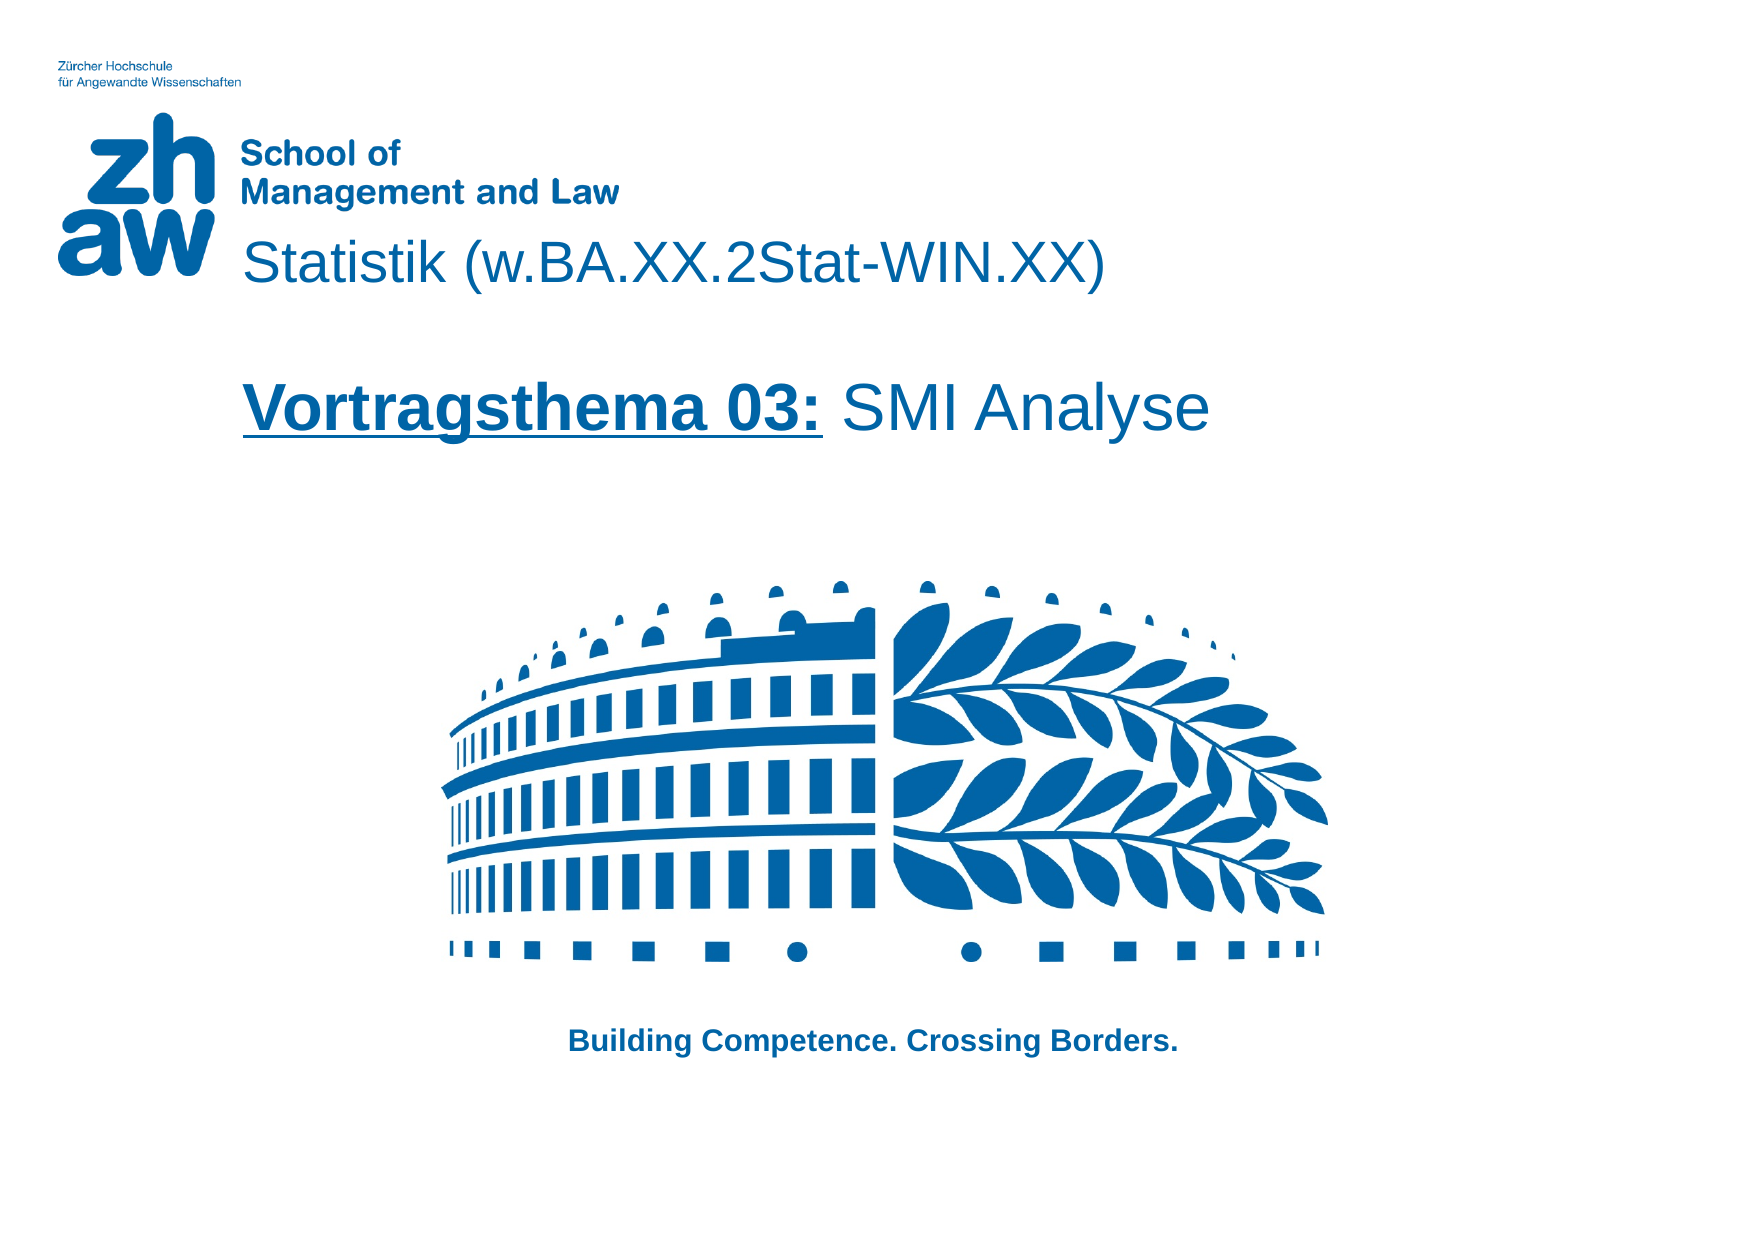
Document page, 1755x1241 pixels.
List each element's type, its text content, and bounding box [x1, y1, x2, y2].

picture [58, 61, 619, 276]
title Statistik (w.BA.XX.2Stat-WIN.XX) Vortragsthema 03: SMI Analyse [242, 224, 1727, 497]
text_box Building Competence. Crossing Borders. [430, 1019, 1317, 1058]
picture [441, 581, 1328, 962]
